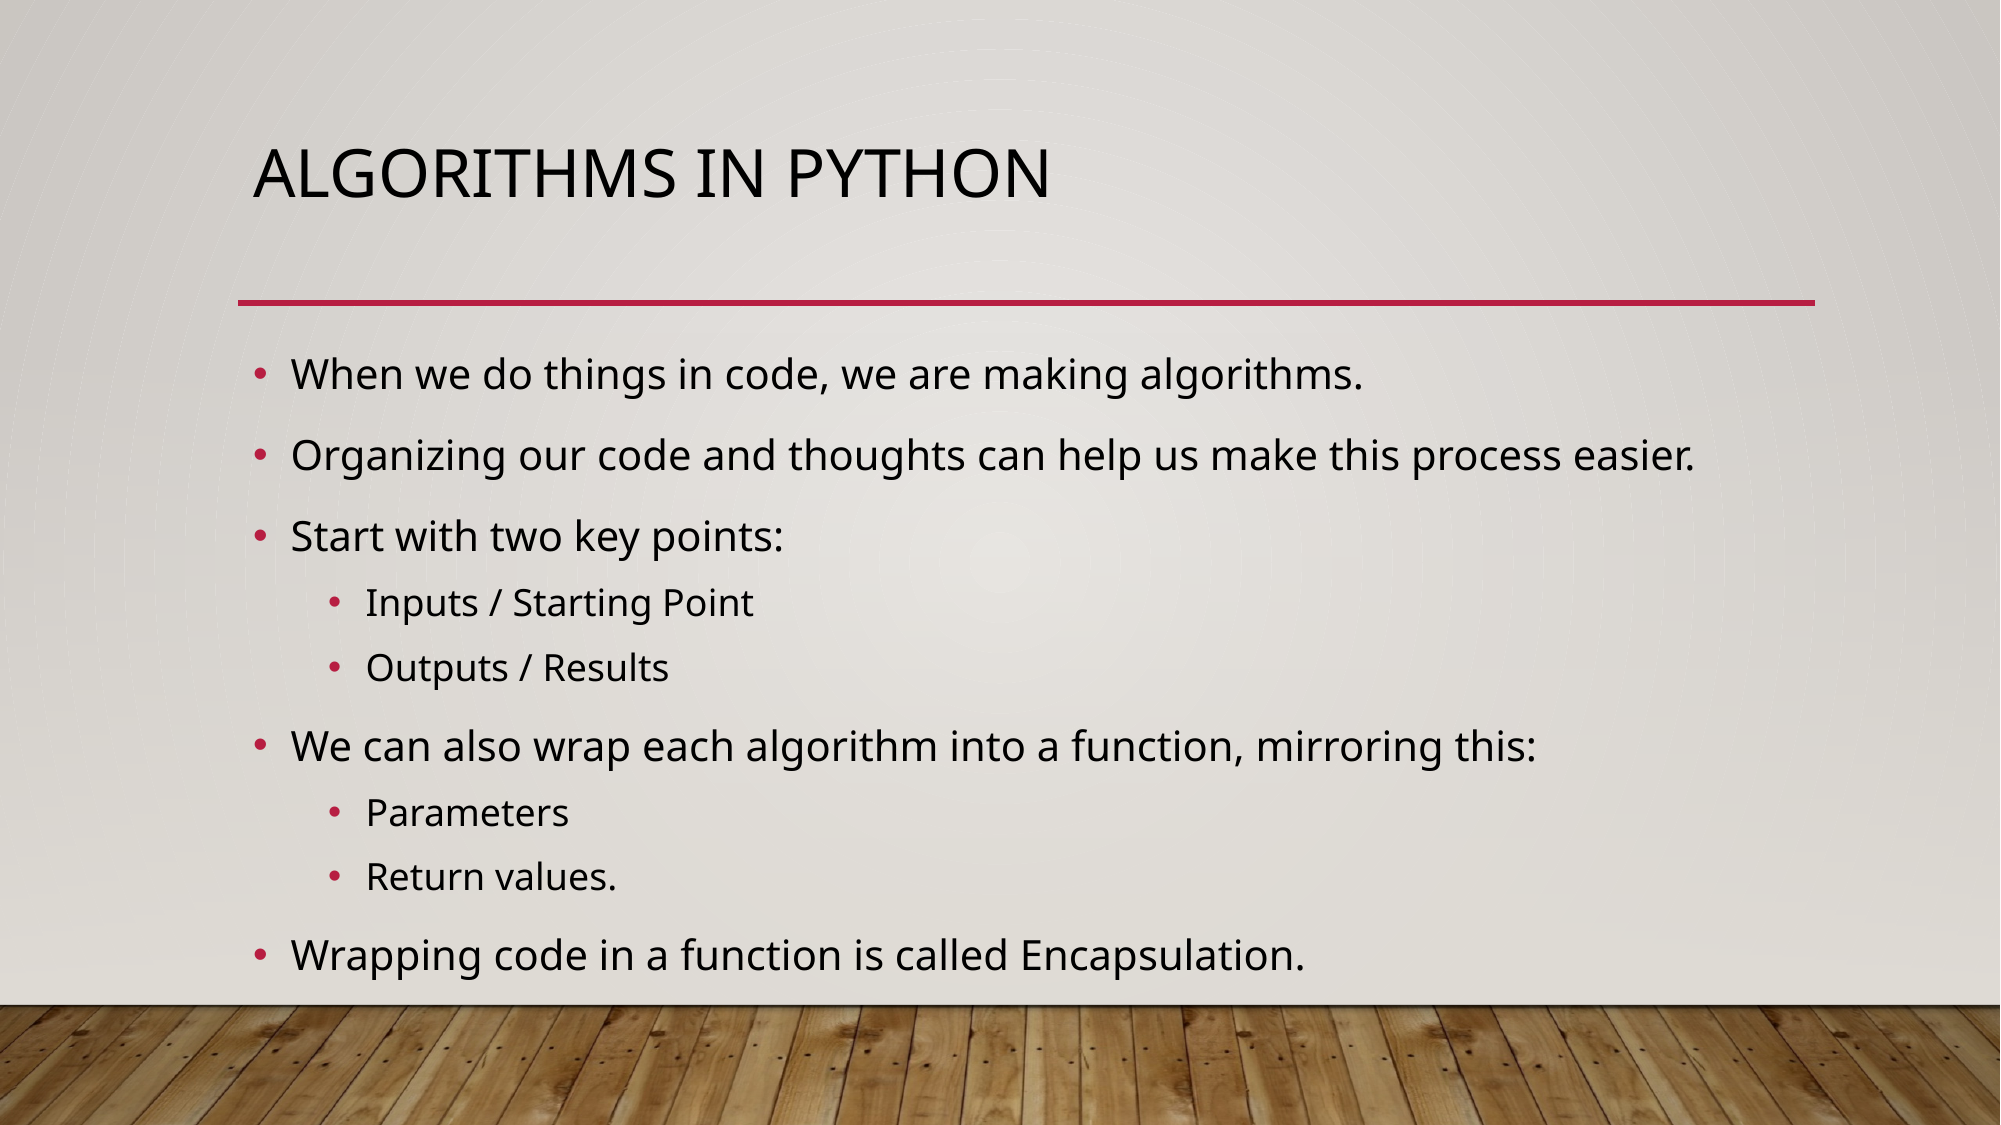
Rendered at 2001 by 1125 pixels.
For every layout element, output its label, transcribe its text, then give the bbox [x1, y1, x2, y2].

list When we do things in code, we are making algorithms. Organizing our code and thoughts can help us make this process easier. Start with two key points: Inputs / Starting Point Outputs / Results We can also wrap each algorithm into a function, mirroring this: Parameters Return values. Wrapping code in a function is called Encapsulation. [238, 330, 1814, 993]
title Algorithms in Python [238, 131, 1814, 305]
picture [0, 1005, 2000, 1125]
